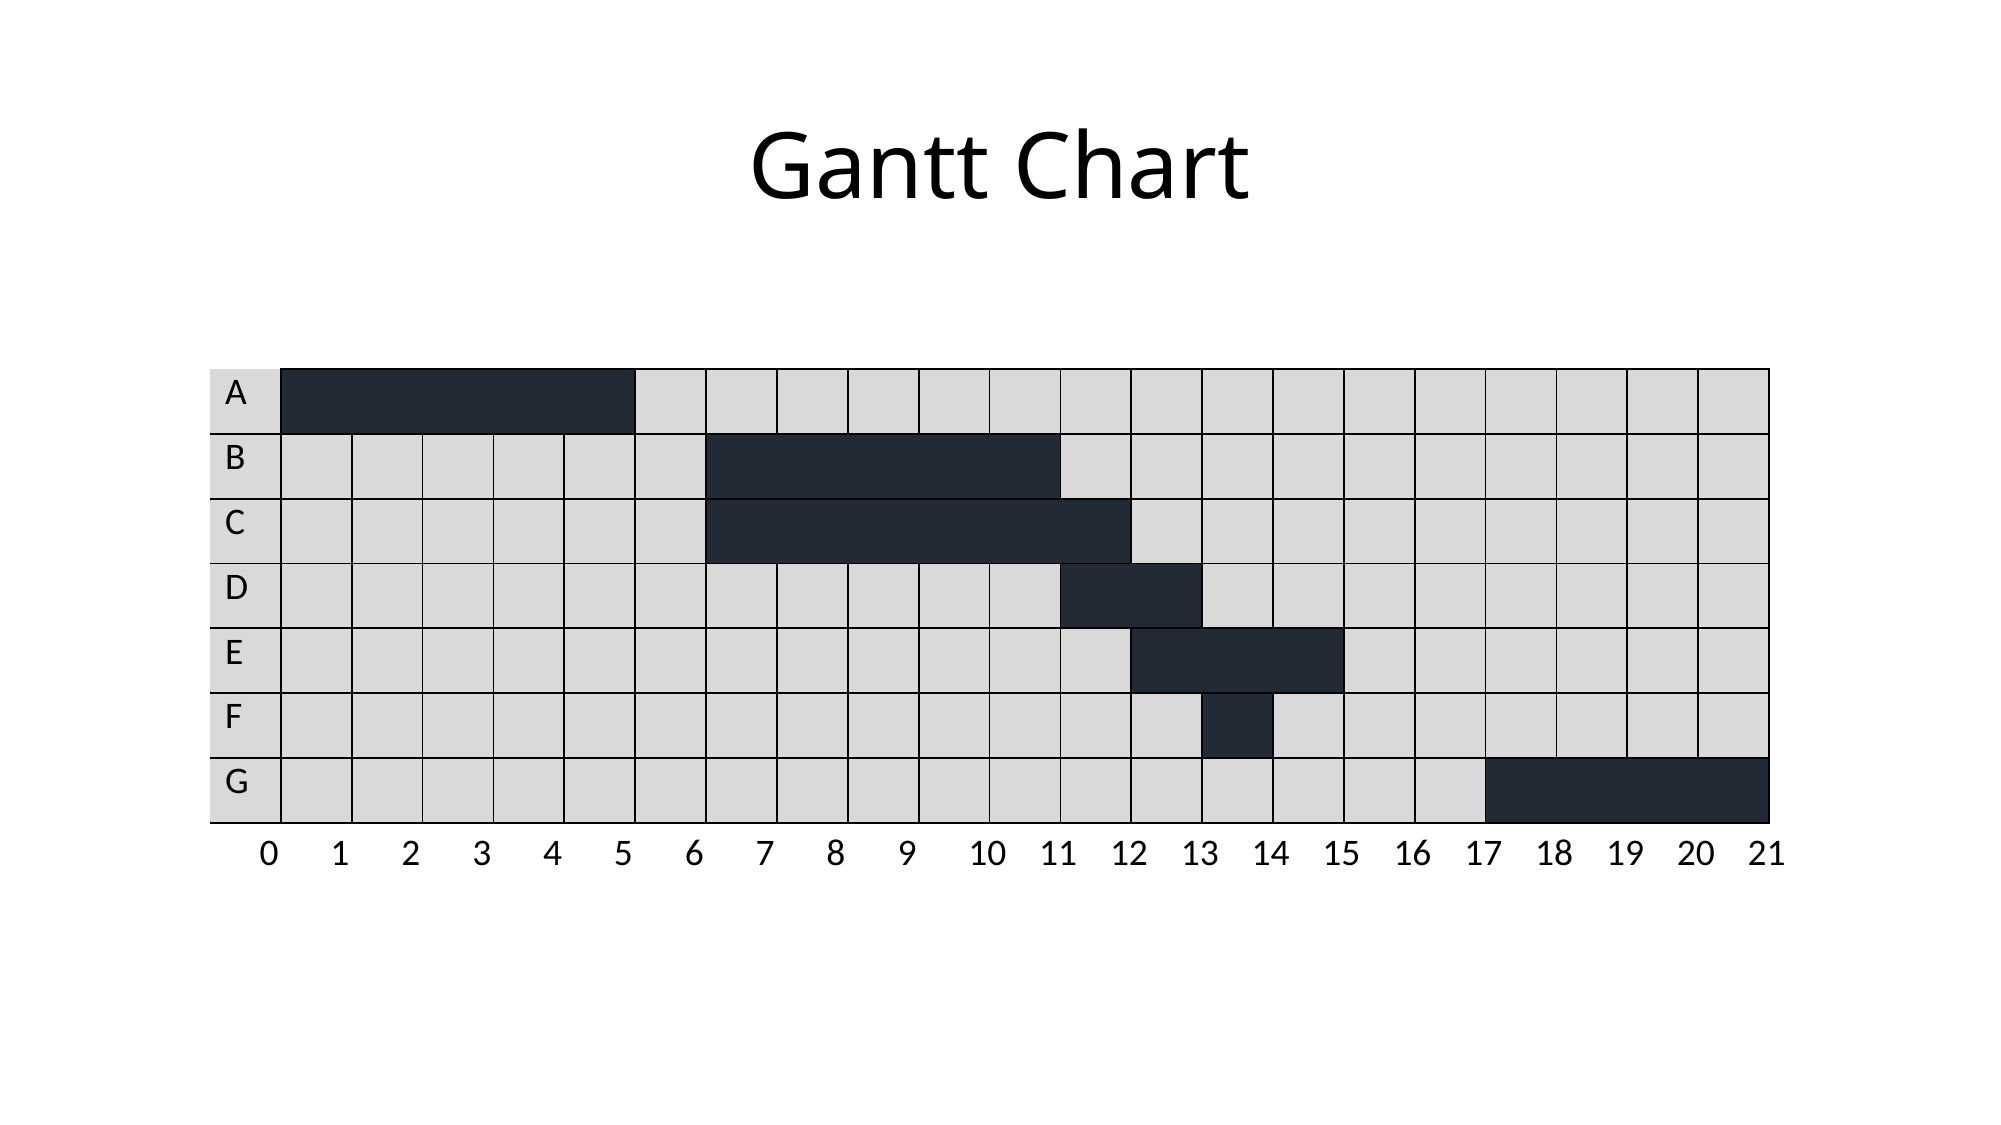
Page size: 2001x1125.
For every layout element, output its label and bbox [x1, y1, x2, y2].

table_cell [565, 694, 634, 757]
table_cell [494, 759, 563, 822]
table_cell [1203, 564, 1272, 627]
table_cell [1345, 629, 1414, 692]
table_cell [1345, 435, 1414, 498]
table_cell [1345, 564, 1414, 627]
table_header [1308, 826, 1378, 883]
table_cell [1486, 694, 1556, 757]
table_cell [920, 694, 989, 757]
table_cell [565, 759, 634, 822]
table_header [1167, 826, 1236, 883]
table_cell [1628, 694, 1697, 757]
table_cell [1132, 435, 1201, 498]
table_header [458, 826, 527, 883]
table_cell [423, 629, 493, 692]
table_header [1238, 826, 1307, 883]
table_cell [1557, 500, 1626, 563]
table_cell [494, 564, 563, 627]
table_cell [282, 629, 351, 692]
table_cell [1628, 435, 1697, 498]
table_cell [1557, 629, 1626, 692]
table_cell [494, 629, 563, 692]
table_cell [210, 629, 280, 692]
table_header [778, 370, 847, 433]
table_cell [849, 759, 918, 822]
table_cell [423, 759, 493, 822]
table_cell [1061, 694, 1130, 757]
table_cell [1699, 694, 1768, 757]
table_header [1450, 826, 1519, 883]
table_cell [1274, 500, 1343, 563]
table_cell [210, 500, 280, 563]
table_cell [1699, 564, 1768, 627]
table_cell [1061, 629, 1130, 692]
table_cell [778, 564, 847, 627]
table_cell [990, 564, 1060, 627]
table_cell [494, 500, 563, 563]
table_cell [282, 564, 351, 627]
table_header [1521, 826, 1590, 883]
table_cell [210, 564, 280, 627]
table_cell [1132, 694, 1201, 757]
table_cell [1628, 564, 1697, 627]
table_cell [707, 500, 1130, 563]
table_header [1061, 370, 1130, 433]
table_cell [707, 435, 1060, 498]
table_cell [707, 694, 776, 757]
table_cell [353, 435, 422, 498]
table_header [210, 369, 280, 433]
table_cell [990, 694, 1060, 757]
table_cell [1699, 500, 1768, 563]
table_cell [1061, 435, 1130, 498]
table_cell [210, 435, 280, 498]
table_cell [636, 629, 705, 692]
table_cell [1416, 564, 1485, 627]
table_cell [1699, 435, 1768, 498]
table_header [1699, 370, 1768, 433]
table_cell [1486, 759, 1768, 822]
table_cell [210, 759, 280, 822]
table_cell [636, 694, 705, 757]
table_cell [494, 694, 563, 757]
table_header [1557, 370, 1626, 433]
table_cell [1628, 500, 1697, 563]
table_cell [282, 759, 351, 822]
table_cell [778, 694, 847, 757]
table_cell [920, 759, 989, 822]
table_cell [1274, 759, 1343, 822]
table_cell [920, 564, 989, 627]
table_cell [1203, 694, 1272, 757]
table_header [812, 826, 882, 883]
table_header [849, 370, 918, 433]
table_cell [1203, 759, 1272, 822]
table_cell [1132, 629, 1343, 692]
title [137, 59, 1863, 278]
table_cell [778, 759, 847, 822]
table_header [1628, 370, 1697, 433]
table_cell [1061, 564, 1201, 627]
table_cell [1203, 500, 1272, 563]
table_header [636, 370, 705, 433]
table_cell [1486, 564, 1556, 627]
table_cell [849, 629, 918, 692]
table_cell [849, 564, 918, 627]
table_header [990, 370, 1060, 433]
table_header [1592, 826, 1661, 883]
table_header [1379, 826, 1448, 883]
table_cell [353, 694, 422, 757]
table_cell [636, 564, 705, 627]
table_cell [353, 500, 422, 563]
table_header [600, 826, 669, 883]
table_cell [423, 435, 493, 498]
table_cell [778, 629, 847, 692]
table_cell [1416, 500, 1485, 563]
table_cell [636, 435, 705, 498]
table_header [1734, 826, 1803, 883]
table_header [1416, 370, 1485, 433]
table_cell [423, 500, 493, 563]
table_cell [353, 629, 422, 692]
table_cell [1345, 500, 1414, 563]
table_header [245, 826, 315, 883]
table_header [707, 370, 776, 433]
table_cell [353, 564, 422, 627]
table_cell [1345, 694, 1414, 757]
table_cell [920, 629, 989, 692]
table_cell [636, 500, 705, 563]
table_cell [282, 694, 351, 757]
table_cell [1557, 435, 1626, 498]
table_cell [494, 435, 563, 498]
table_cell [1203, 435, 1272, 498]
table_cell [353, 759, 422, 822]
table_cell [990, 759, 1060, 822]
table_header [1132, 370, 1201, 433]
table_cell [1699, 629, 1768, 692]
table_header [954, 826, 1023, 883]
table_cell [1345, 759, 1414, 822]
table_cell [210, 694, 280, 757]
table_cell [423, 694, 493, 757]
table_header [1025, 826, 1094, 883]
table_header [316, 826, 385, 883]
table_cell [1132, 500, 1201, 563]
table_header [1663, 826, 1732, 883]
table_header [282, 370, 634, 433]
table_header [920, 370, 989, 433]
table_cell [707, 759, 776, 822]
table_header [1096, 826, 1165, 883]
table_cell [1416, 435, 1485, 498]
table_cell [1486, 629, 1556, 692]
table_cell [1061, 759, 1130, 822]
table_cell [1557, 694, 1626, 757]
table_header [742, 826, 811, 883]
table_cell [565, 435, 634, 498]
table_cell [282, 500, 351, 563]
table_header [387, 826, 456, 883]
table_header [883, 826, 952, 883]
table_cell [1628, 629, 1697, 692]
table_cell [423, 564, 493, 627]
table_cell [1416, 759, 1485, 822]
table_header [529, 826, 598, 883]
table_cell [565, 564, 634, 627]
table_cell [1416, 629, 1485, 692]
table_cell [636, 759, 705, 822]
table_cell [282, 435, 351, 498]
table_header [671, 826, 740, 883]
table_cell [565, 629, 634, 692]
table_cell [1486, 500, 1556, 563]
table_cell [1274, 564, 1343, 627]
table_header [1274, 370, 1343, 433]
table_cell [1132, 759, 1201, 822]
table_cell [707, 564, 776, 627]
table_header [1345, 370, 1414, 433]
table_cell [1557, 564, 1626, 627]
table_cell [849, 694, 918, 757]
table_cell [1274, 694, 1343, 757]
table_cell [1416, 694, 1485, 757]
table_cell [990, 629, 1060, 692]
table_cell [1274, 435, 1343, 498]
table_cell [565, 500, 634, 563]
table_cell [1486, 435, 1556, 498]
table_cell [707, 629, 776, 692]
table_header [1203, 370, 1272, 433]
table_header [1486, 370, 1556, 433]
